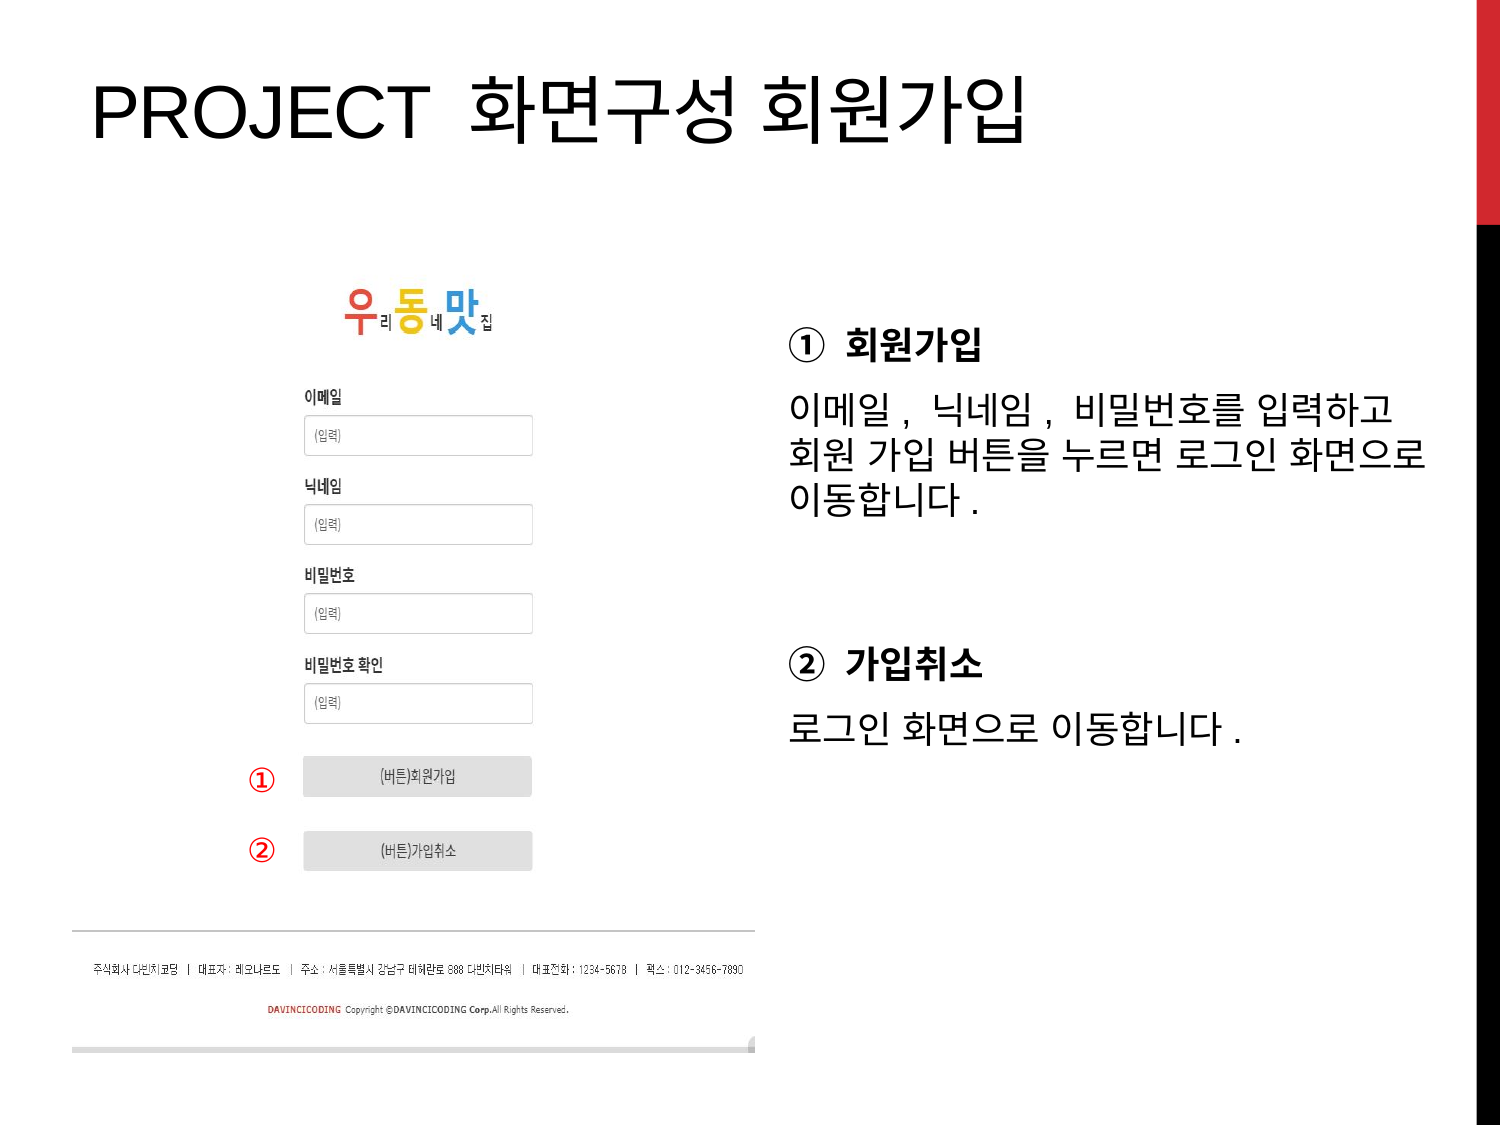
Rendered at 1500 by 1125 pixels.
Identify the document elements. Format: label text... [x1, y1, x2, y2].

text_box ① 회원가입 이메일, 닉네임, 비밀번호를 입력하고 회원 가입 버튼을 누르면 로그인 화면으로 이동합니다. [773, 314, 1471, 551]
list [71, 242, 756, 1054]
text_box ② 가입취소 로그인 화면으로 이동합니다. [773, 633, 1471, 768]
text_box Project 화면구성 회원가입 [75, 24, 1436, 161]
